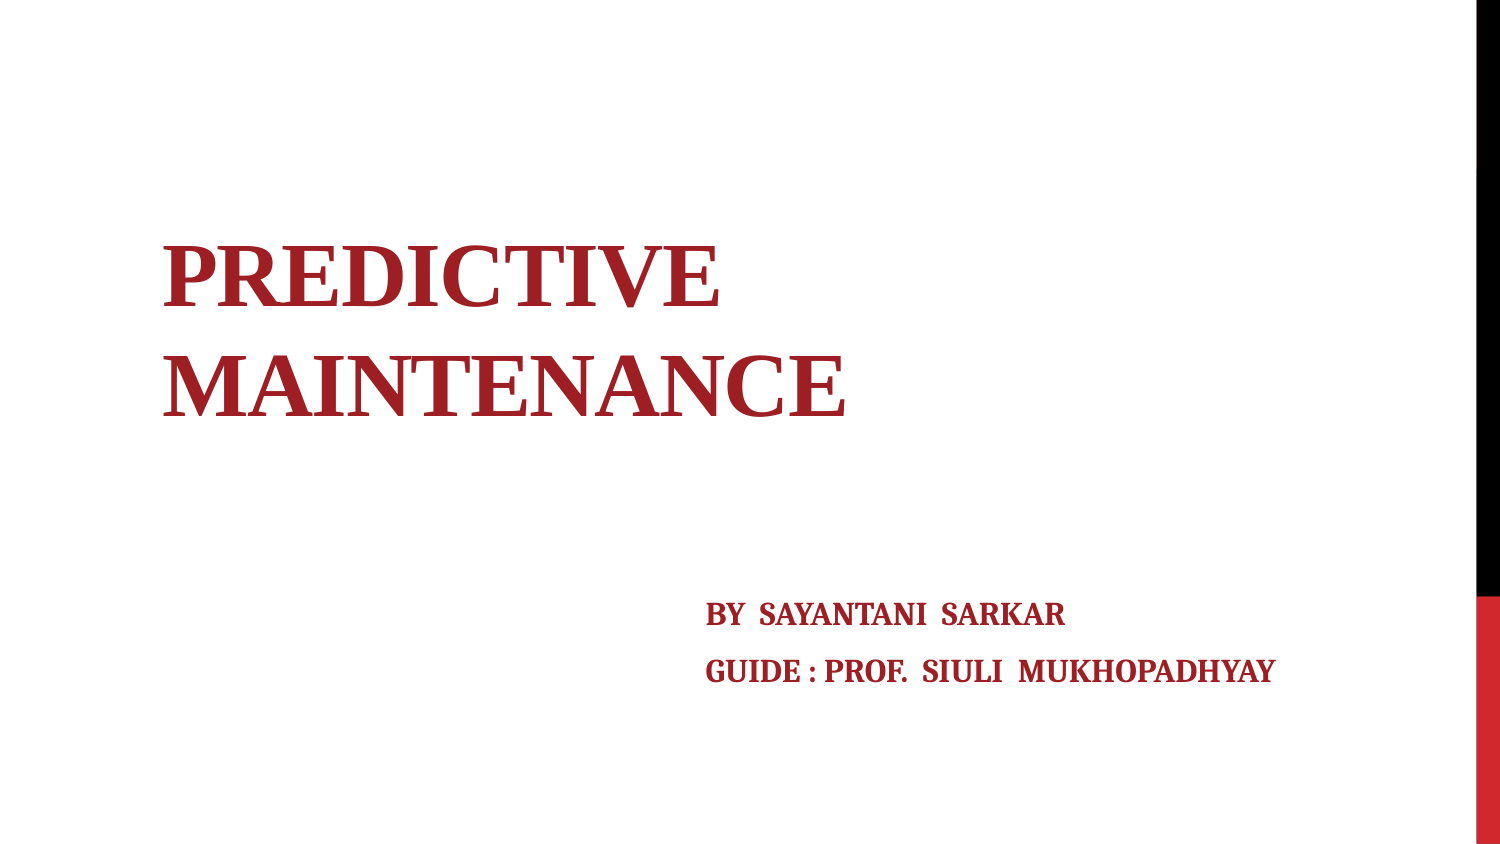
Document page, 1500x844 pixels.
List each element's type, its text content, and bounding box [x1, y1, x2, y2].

text_box BY SAYANTANI SARKAR GUIDE : PROF. SIULI MUKHOPADHYAY [690, 584, 1376, 697]
title PREDICTIVE MAINTENANCE [147, 43, 1423, 607]
